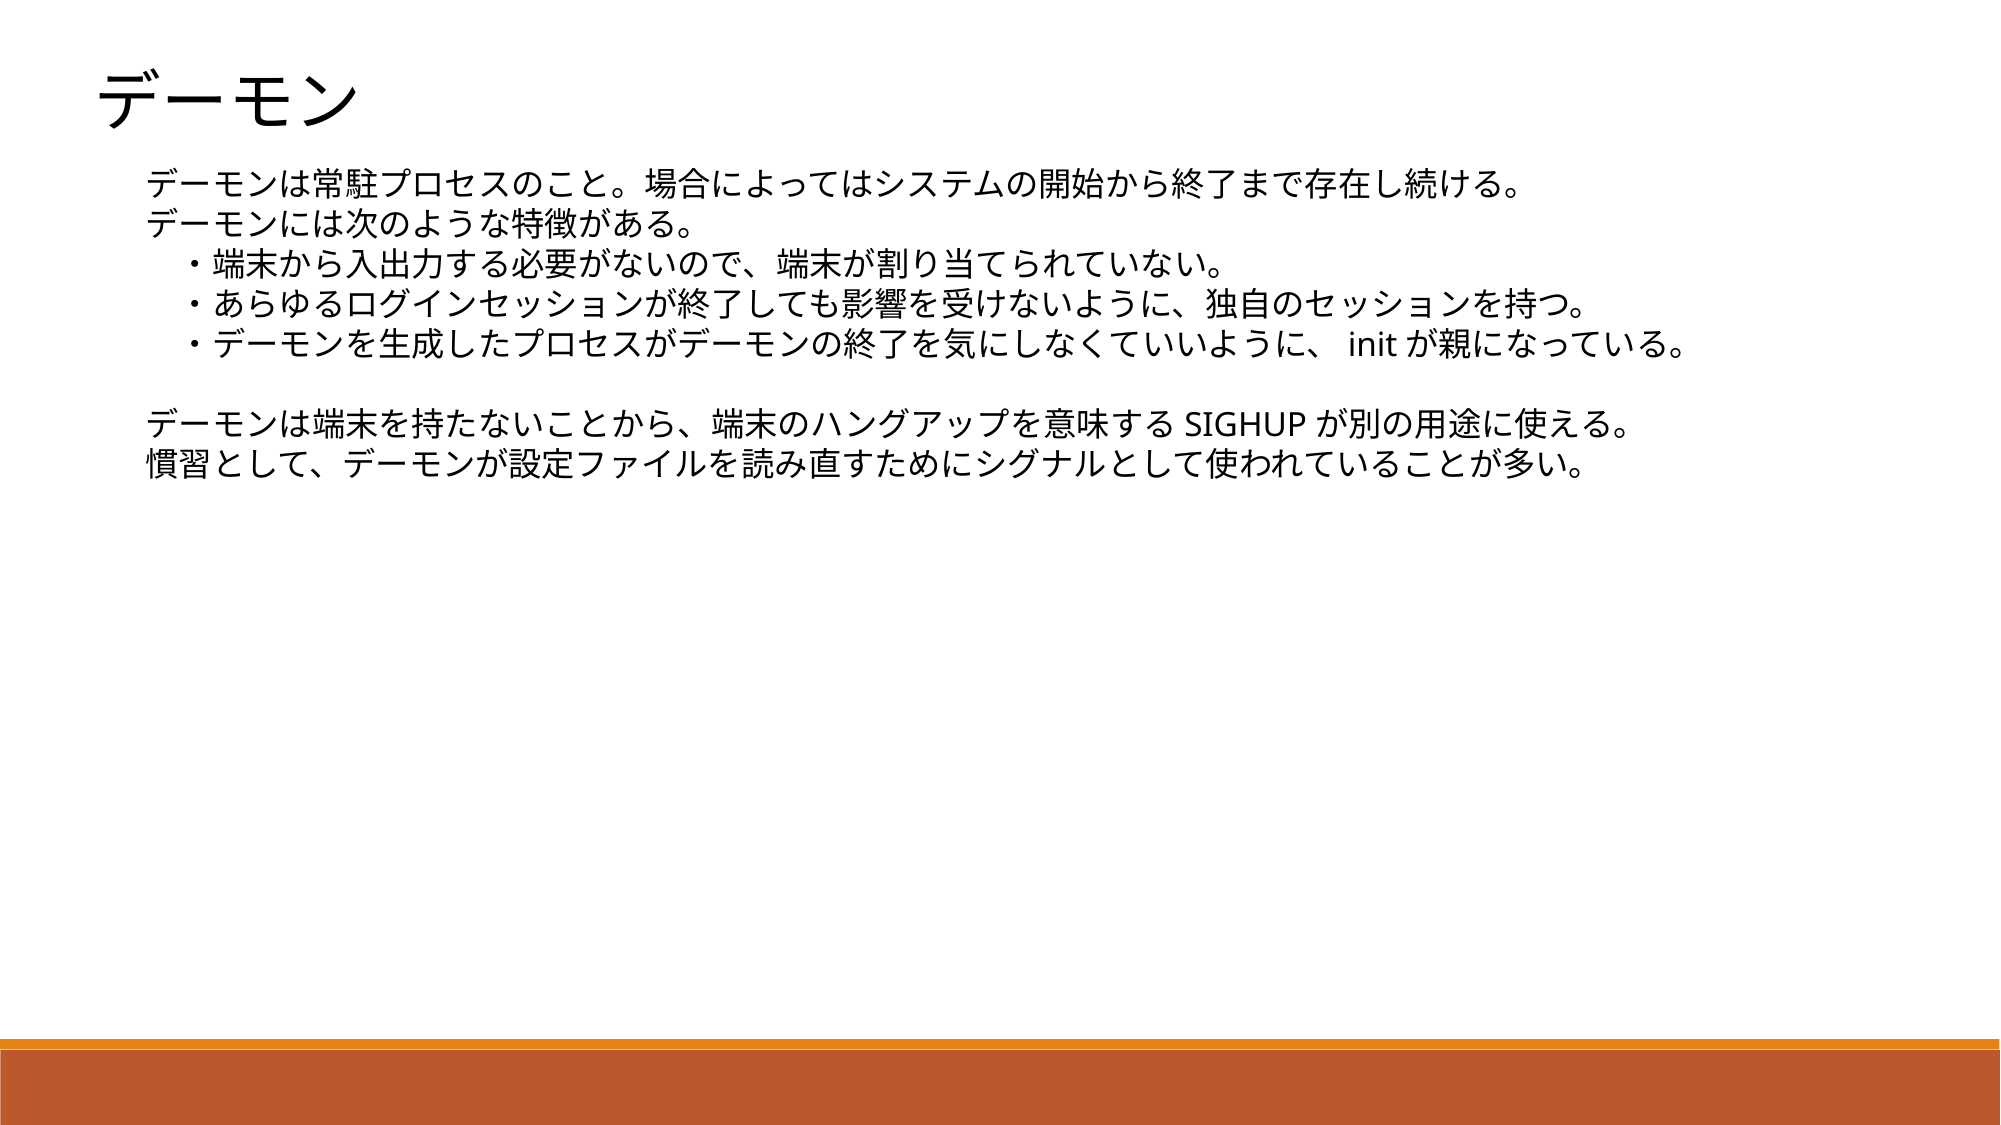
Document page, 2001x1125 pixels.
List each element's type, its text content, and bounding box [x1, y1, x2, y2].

text_box デーモン [80, 50, 969, 146]
text_box デーモンは常駐プロセスのこと。場合によってはシステムの開始から終了まで存在し続ける。 デーモンには次のような特徴がある。 ・端末から入出力する必要がないので、端末が割り当てられていない。 ・あらゆるログインセッションが終了しても影響を受けないように、独自のセッションを持つ。 ・デーモンを生成したプロセスがデーモンの終了を気にしなくていいように、initが親になっている。 デーモンは端末を持たないことから、端末のハングアップを意味するSIGHUPが別の用途に使える。 慣習として、デーモンが設定ファイルを読み直すためにシグナルとして使われていることが多い。 [130, 156, 1956, 491]
